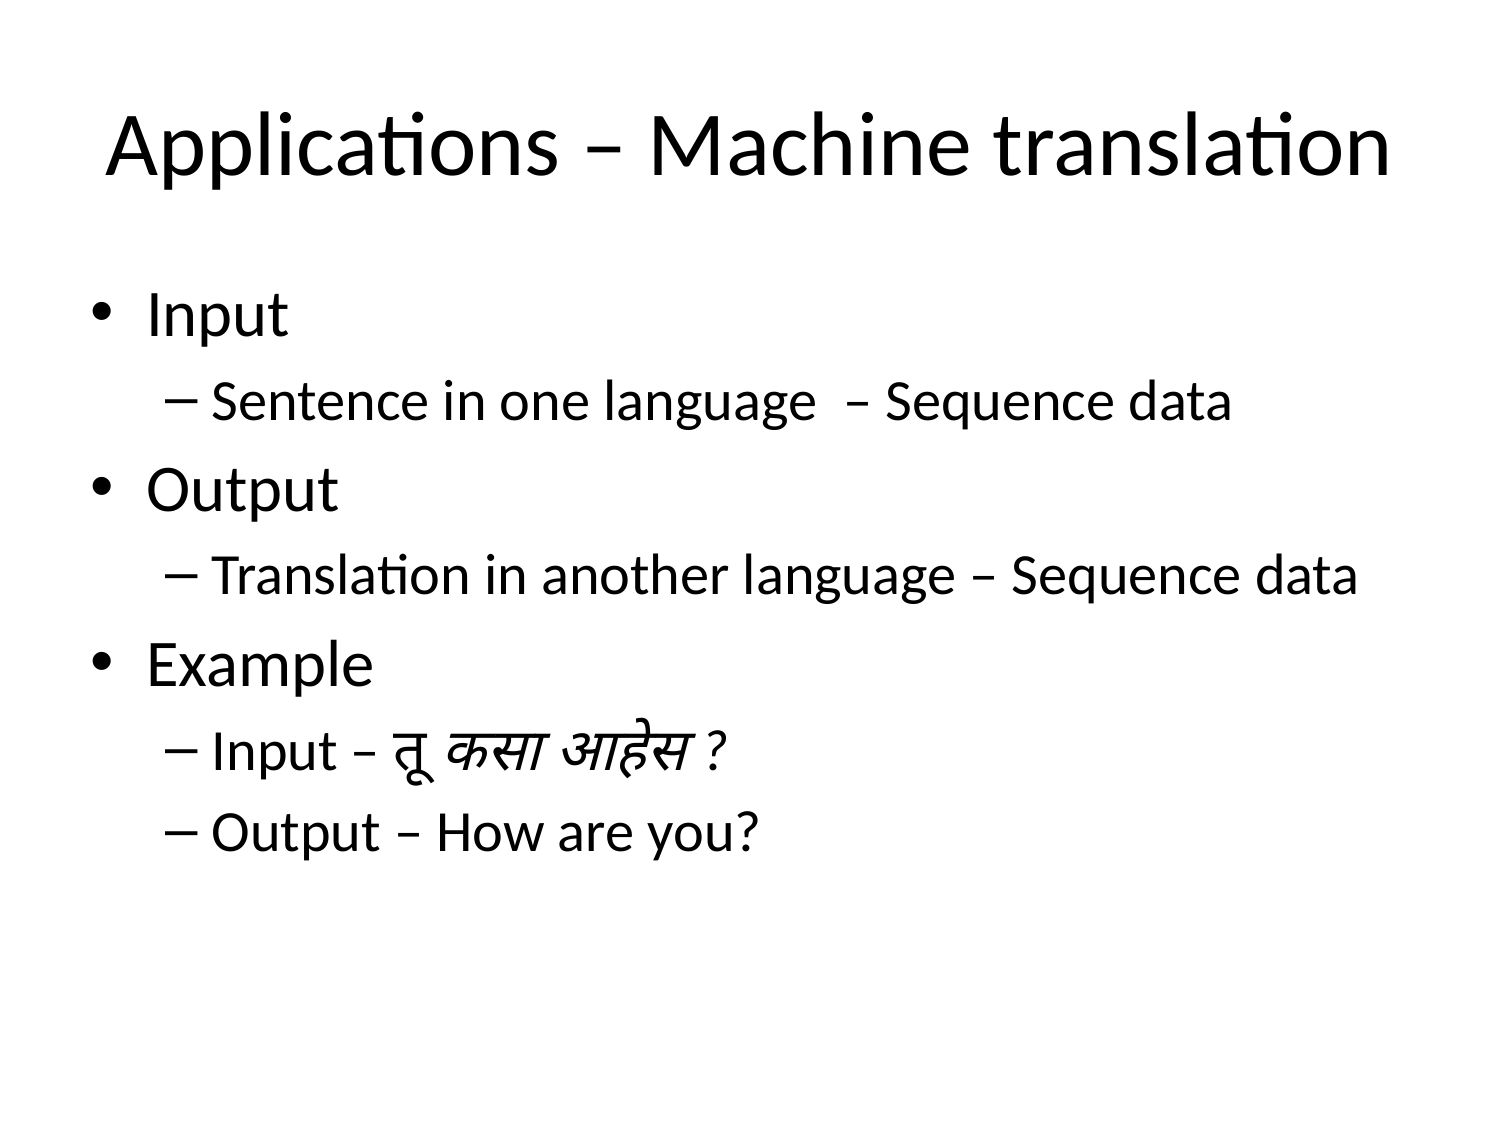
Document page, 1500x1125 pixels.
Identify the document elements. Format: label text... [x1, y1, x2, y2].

list Input Sentence in one language – Sequence data Output Translation in another language – Sequence data Example Input – तू कसा आहेस ? Output – How are you? [75, 262, 1425, 1005]
title Applications – Machine translation [75, 45, 1425, 233]
